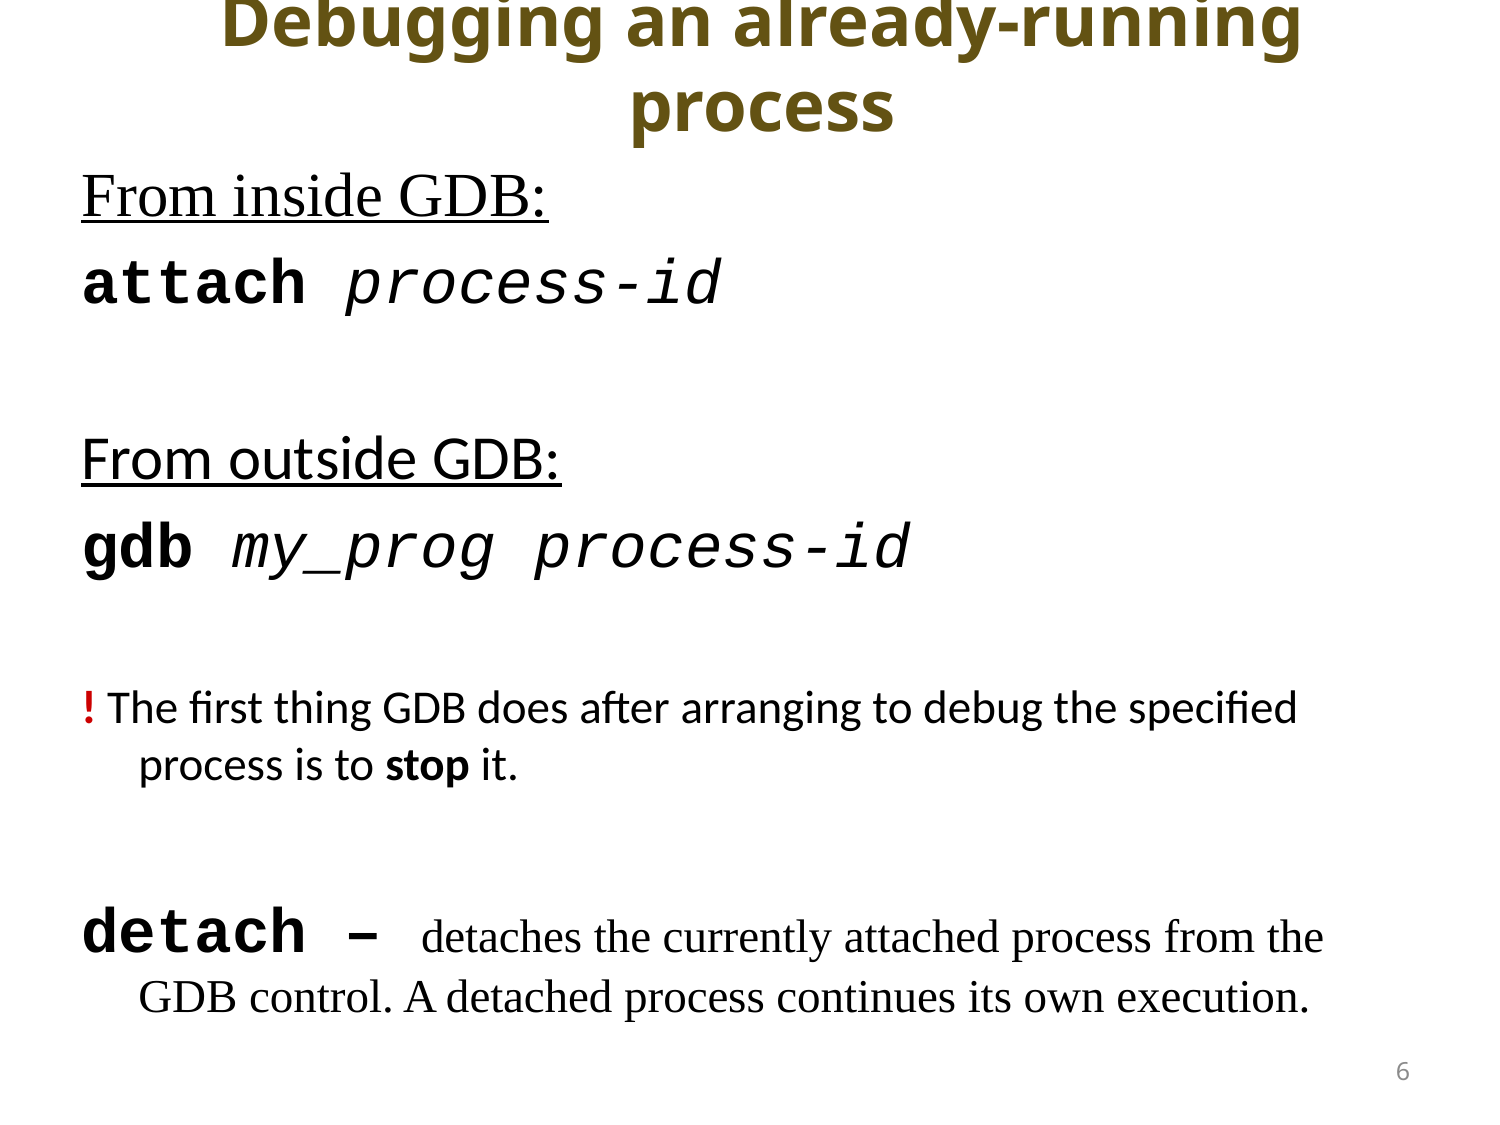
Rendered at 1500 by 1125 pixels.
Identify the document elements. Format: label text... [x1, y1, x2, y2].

slide_number 6 [1074, 1042, 1425, 1103]
title Debugging an already-running process [99, 12, 1425, 109]
list From inside GDB: attach process-id From outside GDB: gdb my_prog process-id ! The first thing GDB does after arranging to debug the specified process is to stop it. detach – detaches the currently attached process from the GDB control. A detached process continues its own execution. [66, 145, 1417, 1035]
